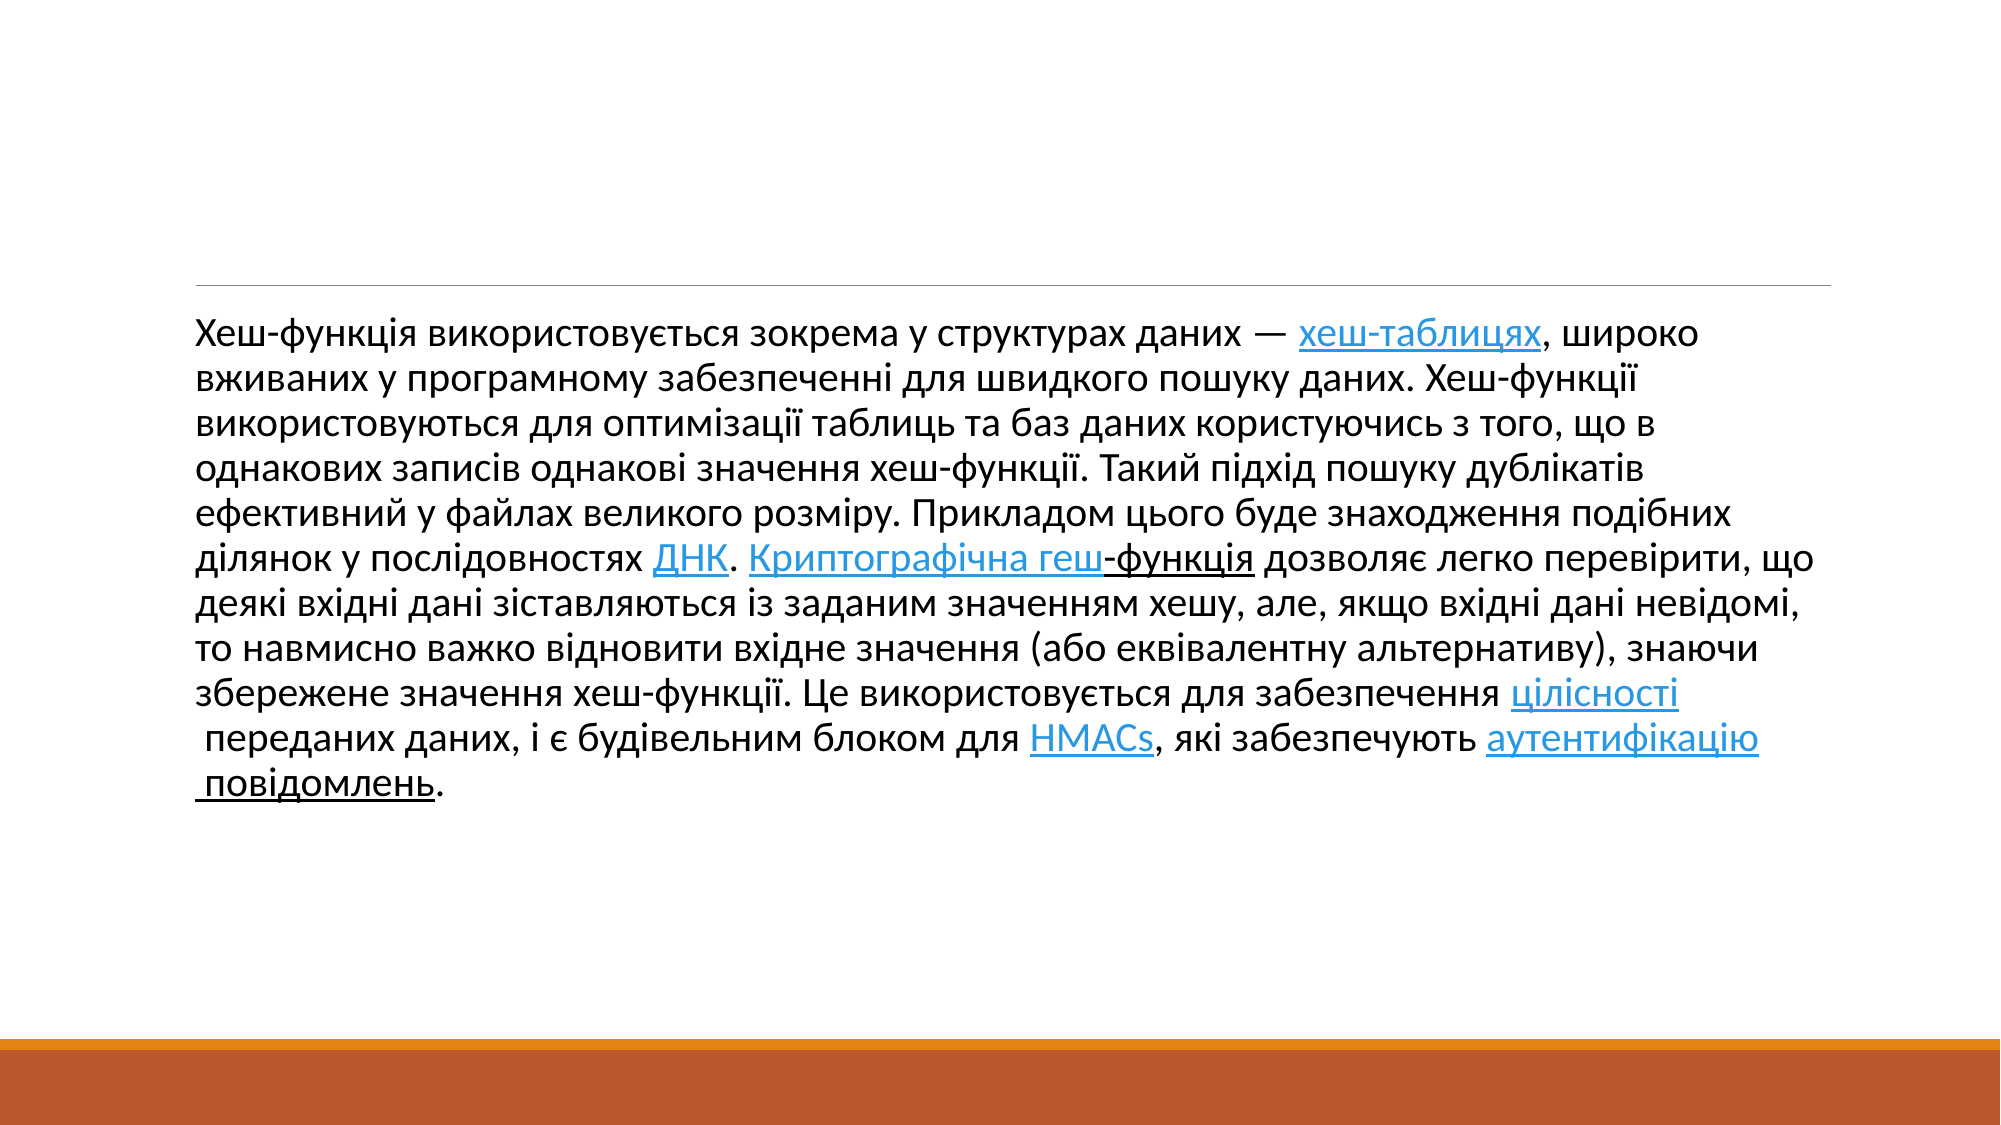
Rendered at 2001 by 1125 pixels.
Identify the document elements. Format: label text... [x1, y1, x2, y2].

list Хеш-функція використовується зокрема у структурах даних — хеш-таблицях, широко вживаних у програмному забезпеченні для швидкого пошуку даних. Хеш-функції використовуються для оптимізації таблиць та баз даних користуючись з того, що в однакових записів однакові значення хеш-функції. Такий підхід пошуку дублікатів ефективний у файлах великого розміру. Прикладом цього буде знаходження подібних ділянок у послідовностях ДНК. Криптографічна геш-функція дозволяє легко перевірити, що деякі вхідні дані зіставляються із заданим значенням хешу, але, якщо вхідні дані невідомі, то навмисно важко відновити вхідне значення (або еквівалентну альтернативу), знаючи збережене значення хеш-функції. Це використовується для забезпечення цілісності переданих даних, і є будівельним блоком для HMACs, які забезпечують аутентифікацію повідомлень. [180, 302, 1830, 963]
